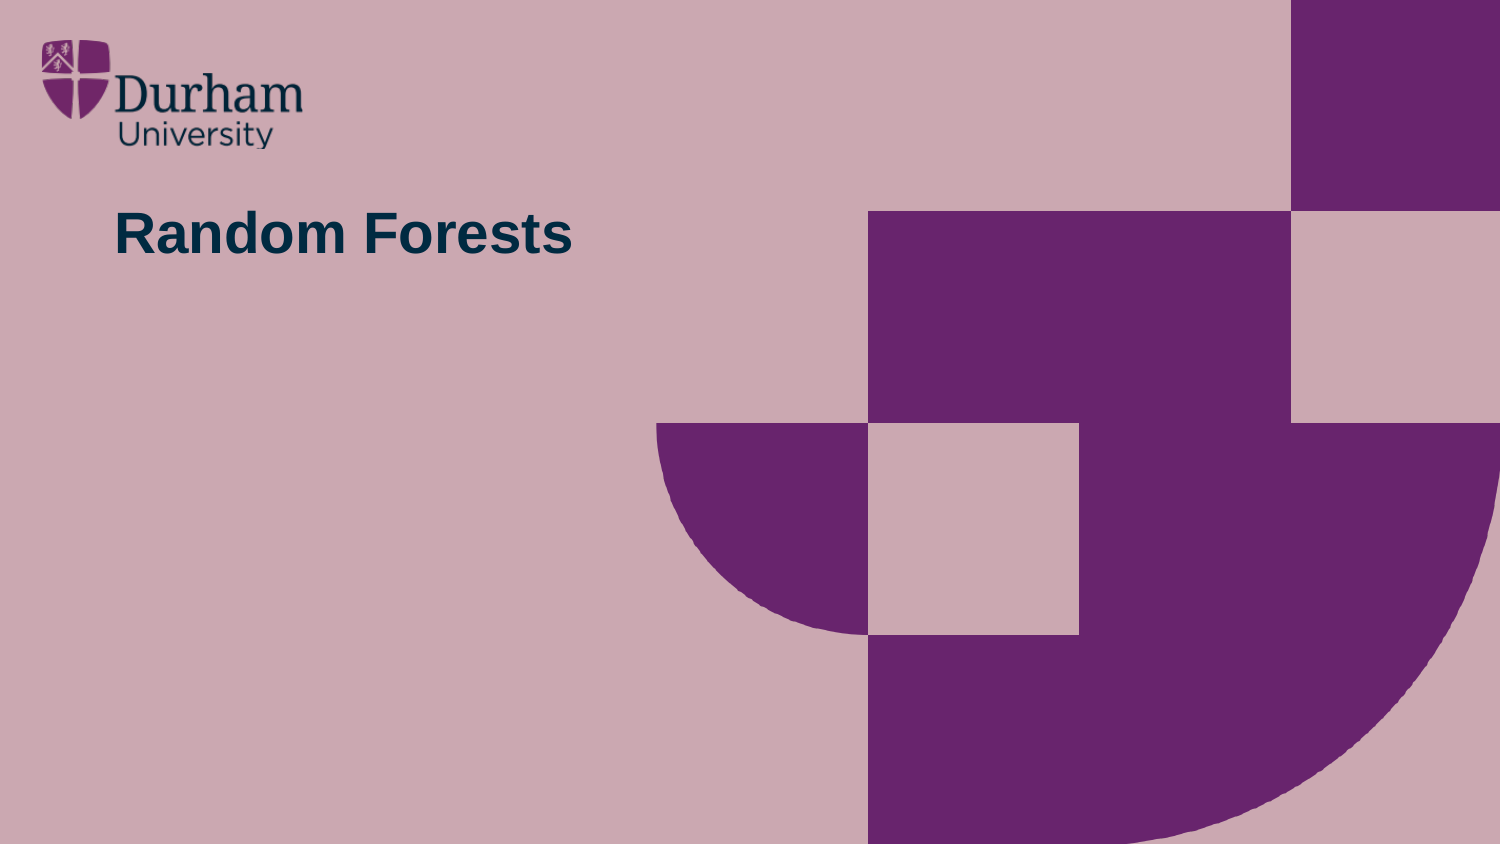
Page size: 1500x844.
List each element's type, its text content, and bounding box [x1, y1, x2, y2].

title Random Forests [114, 205, 660, 387]
